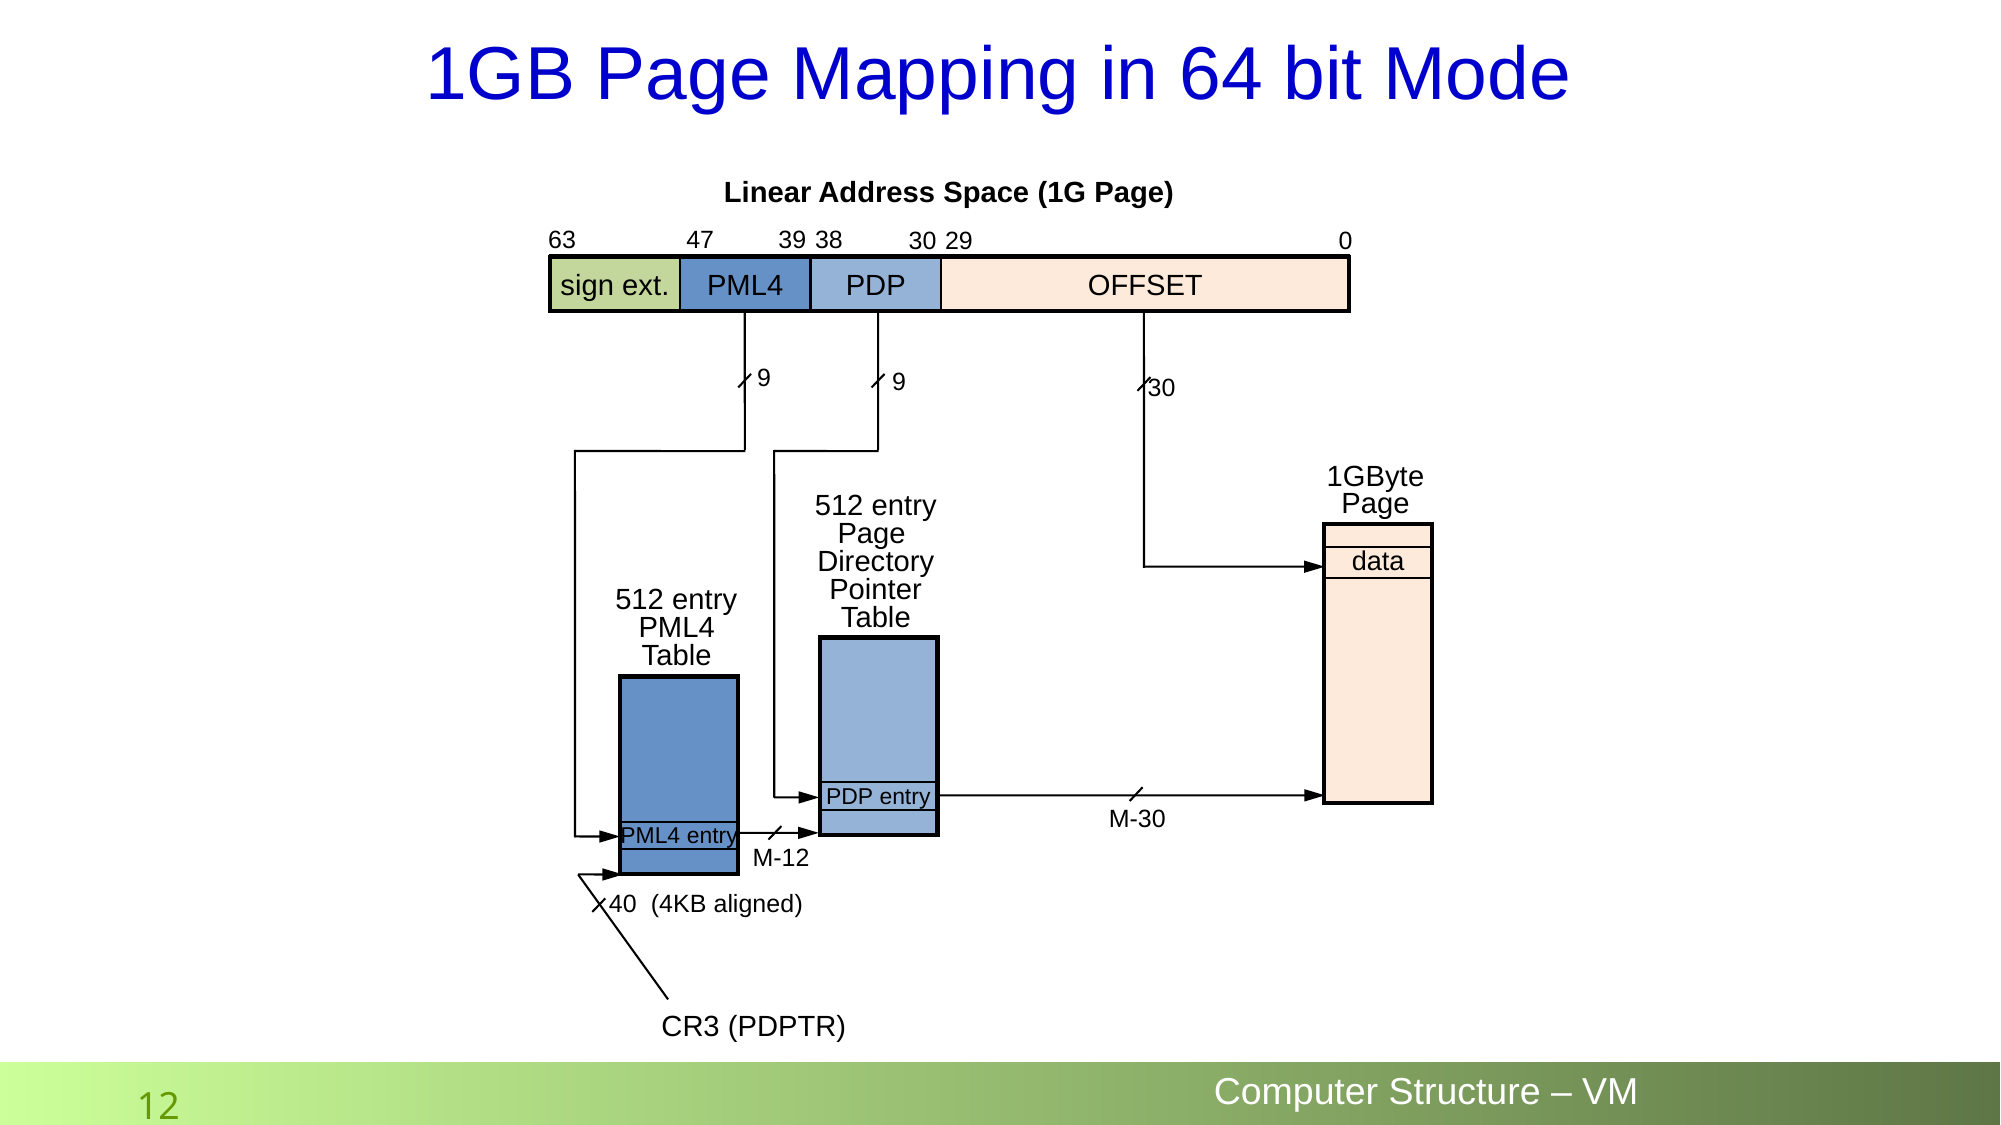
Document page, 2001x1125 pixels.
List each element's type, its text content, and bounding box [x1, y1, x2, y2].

title 1GB Page Mapping in 64 bit Mode [190, 24, 1808, 126]
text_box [549, 174, 1436, 1051]
